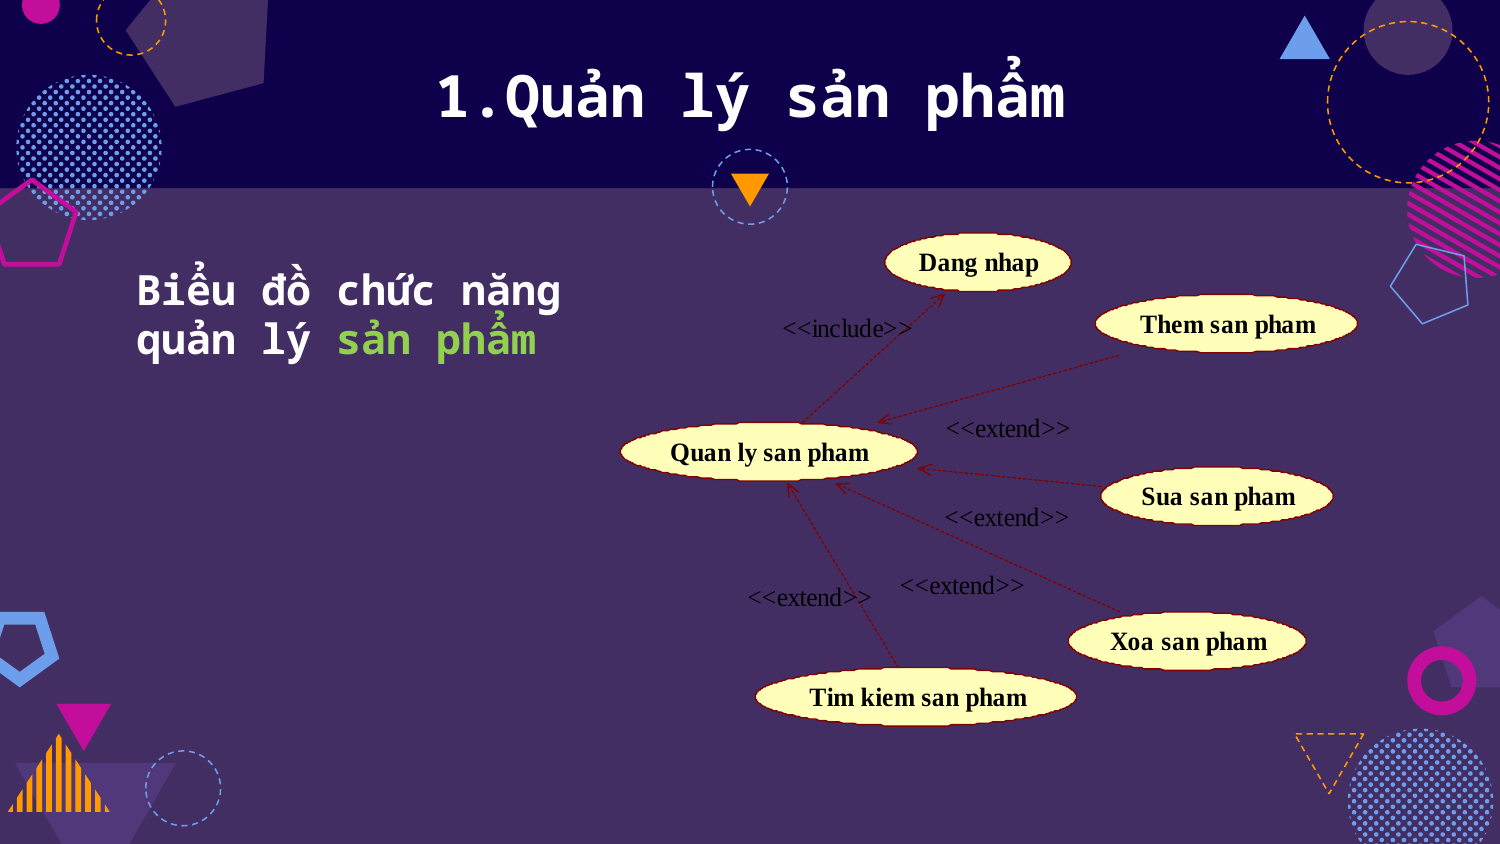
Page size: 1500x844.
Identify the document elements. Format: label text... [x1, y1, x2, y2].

title 1.Quản lý sản phẩm [335, 0, 1165, 189]
list Biểu đồ chức năng quản lý sản phẩm [104, 248, 588, 757]
picture [593, 204, 1388, 757]
